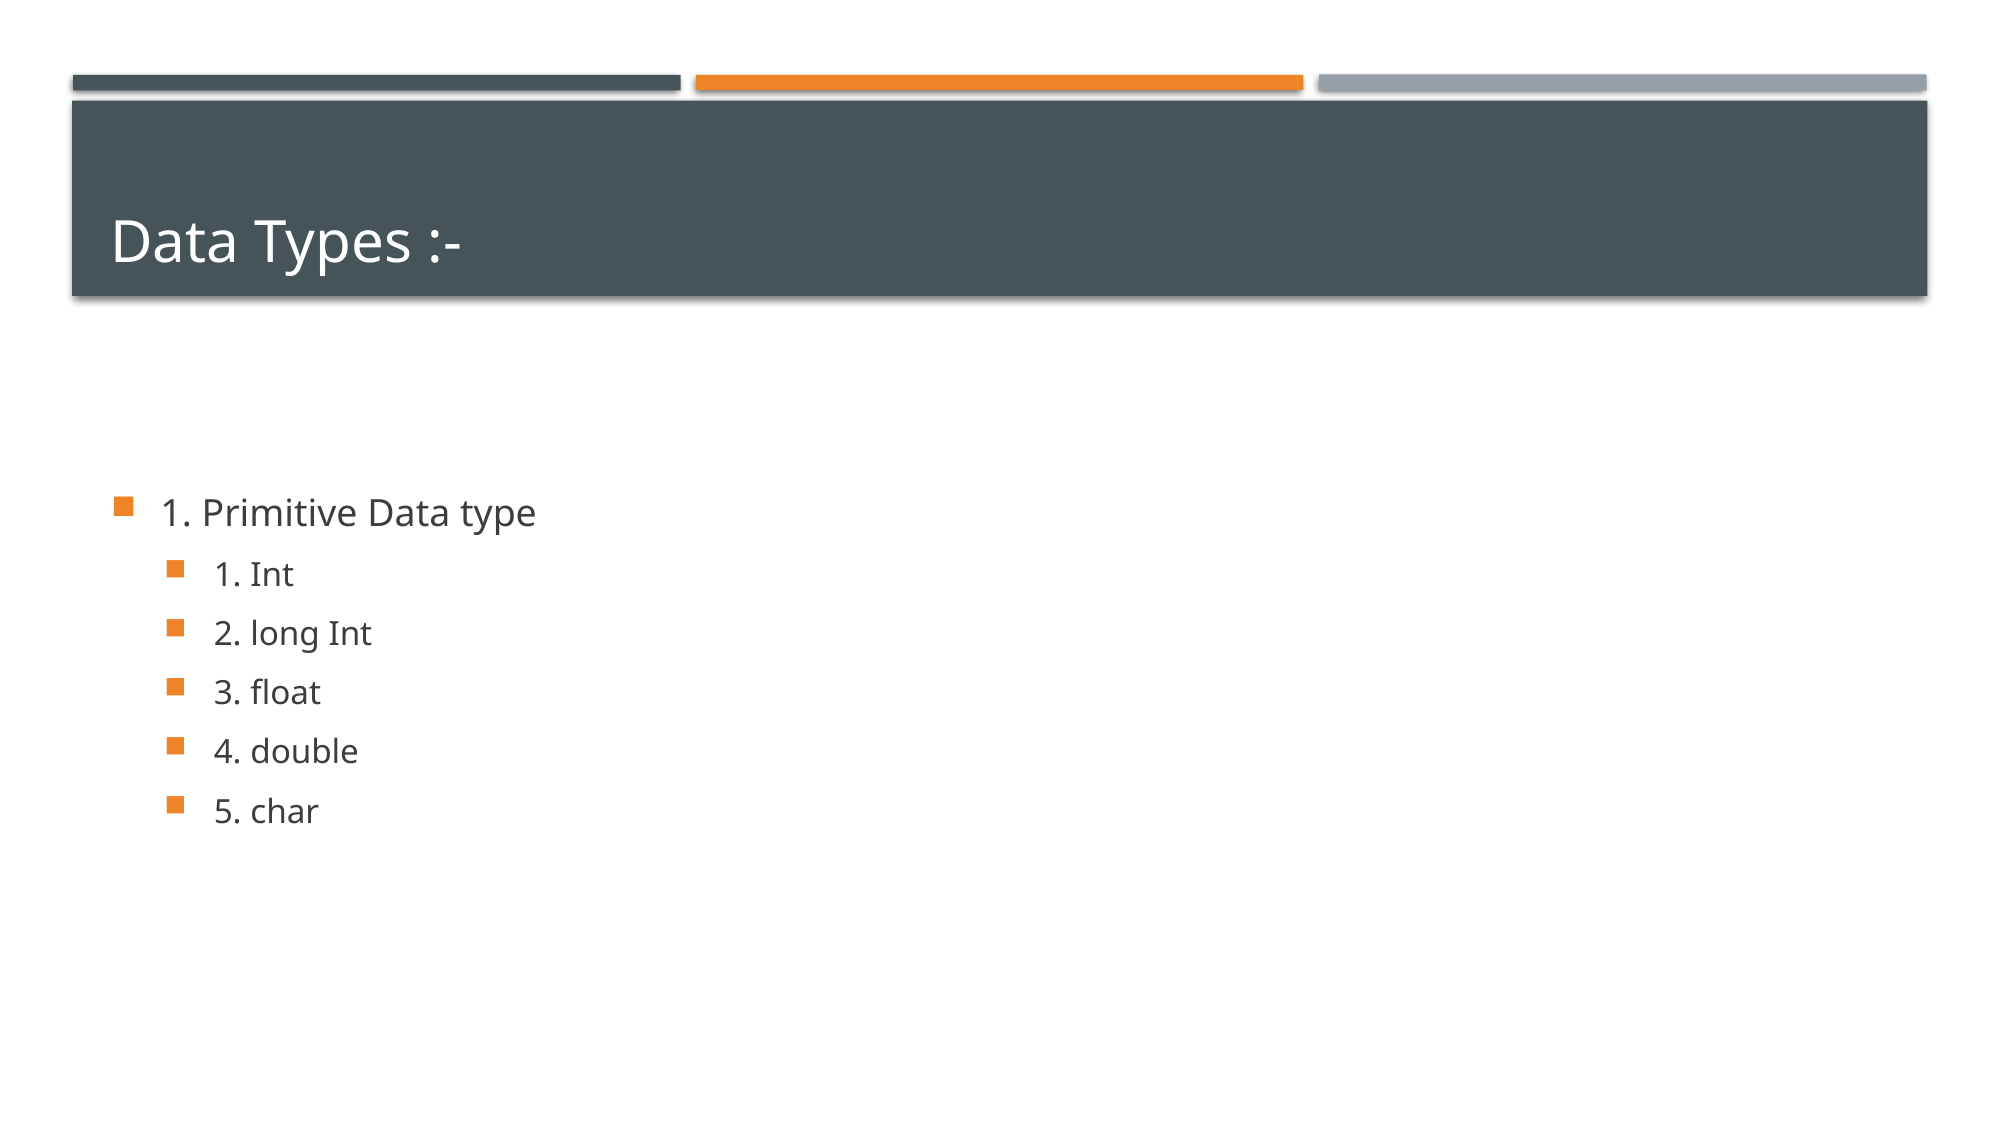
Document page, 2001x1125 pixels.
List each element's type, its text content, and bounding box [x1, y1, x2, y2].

list 1. Primitive Data type 1. Int 2. long Int 3. float 4. double 5. char [95, 357, 1905, 962]
title Data Types :- [95, 115, 1905, 282]
